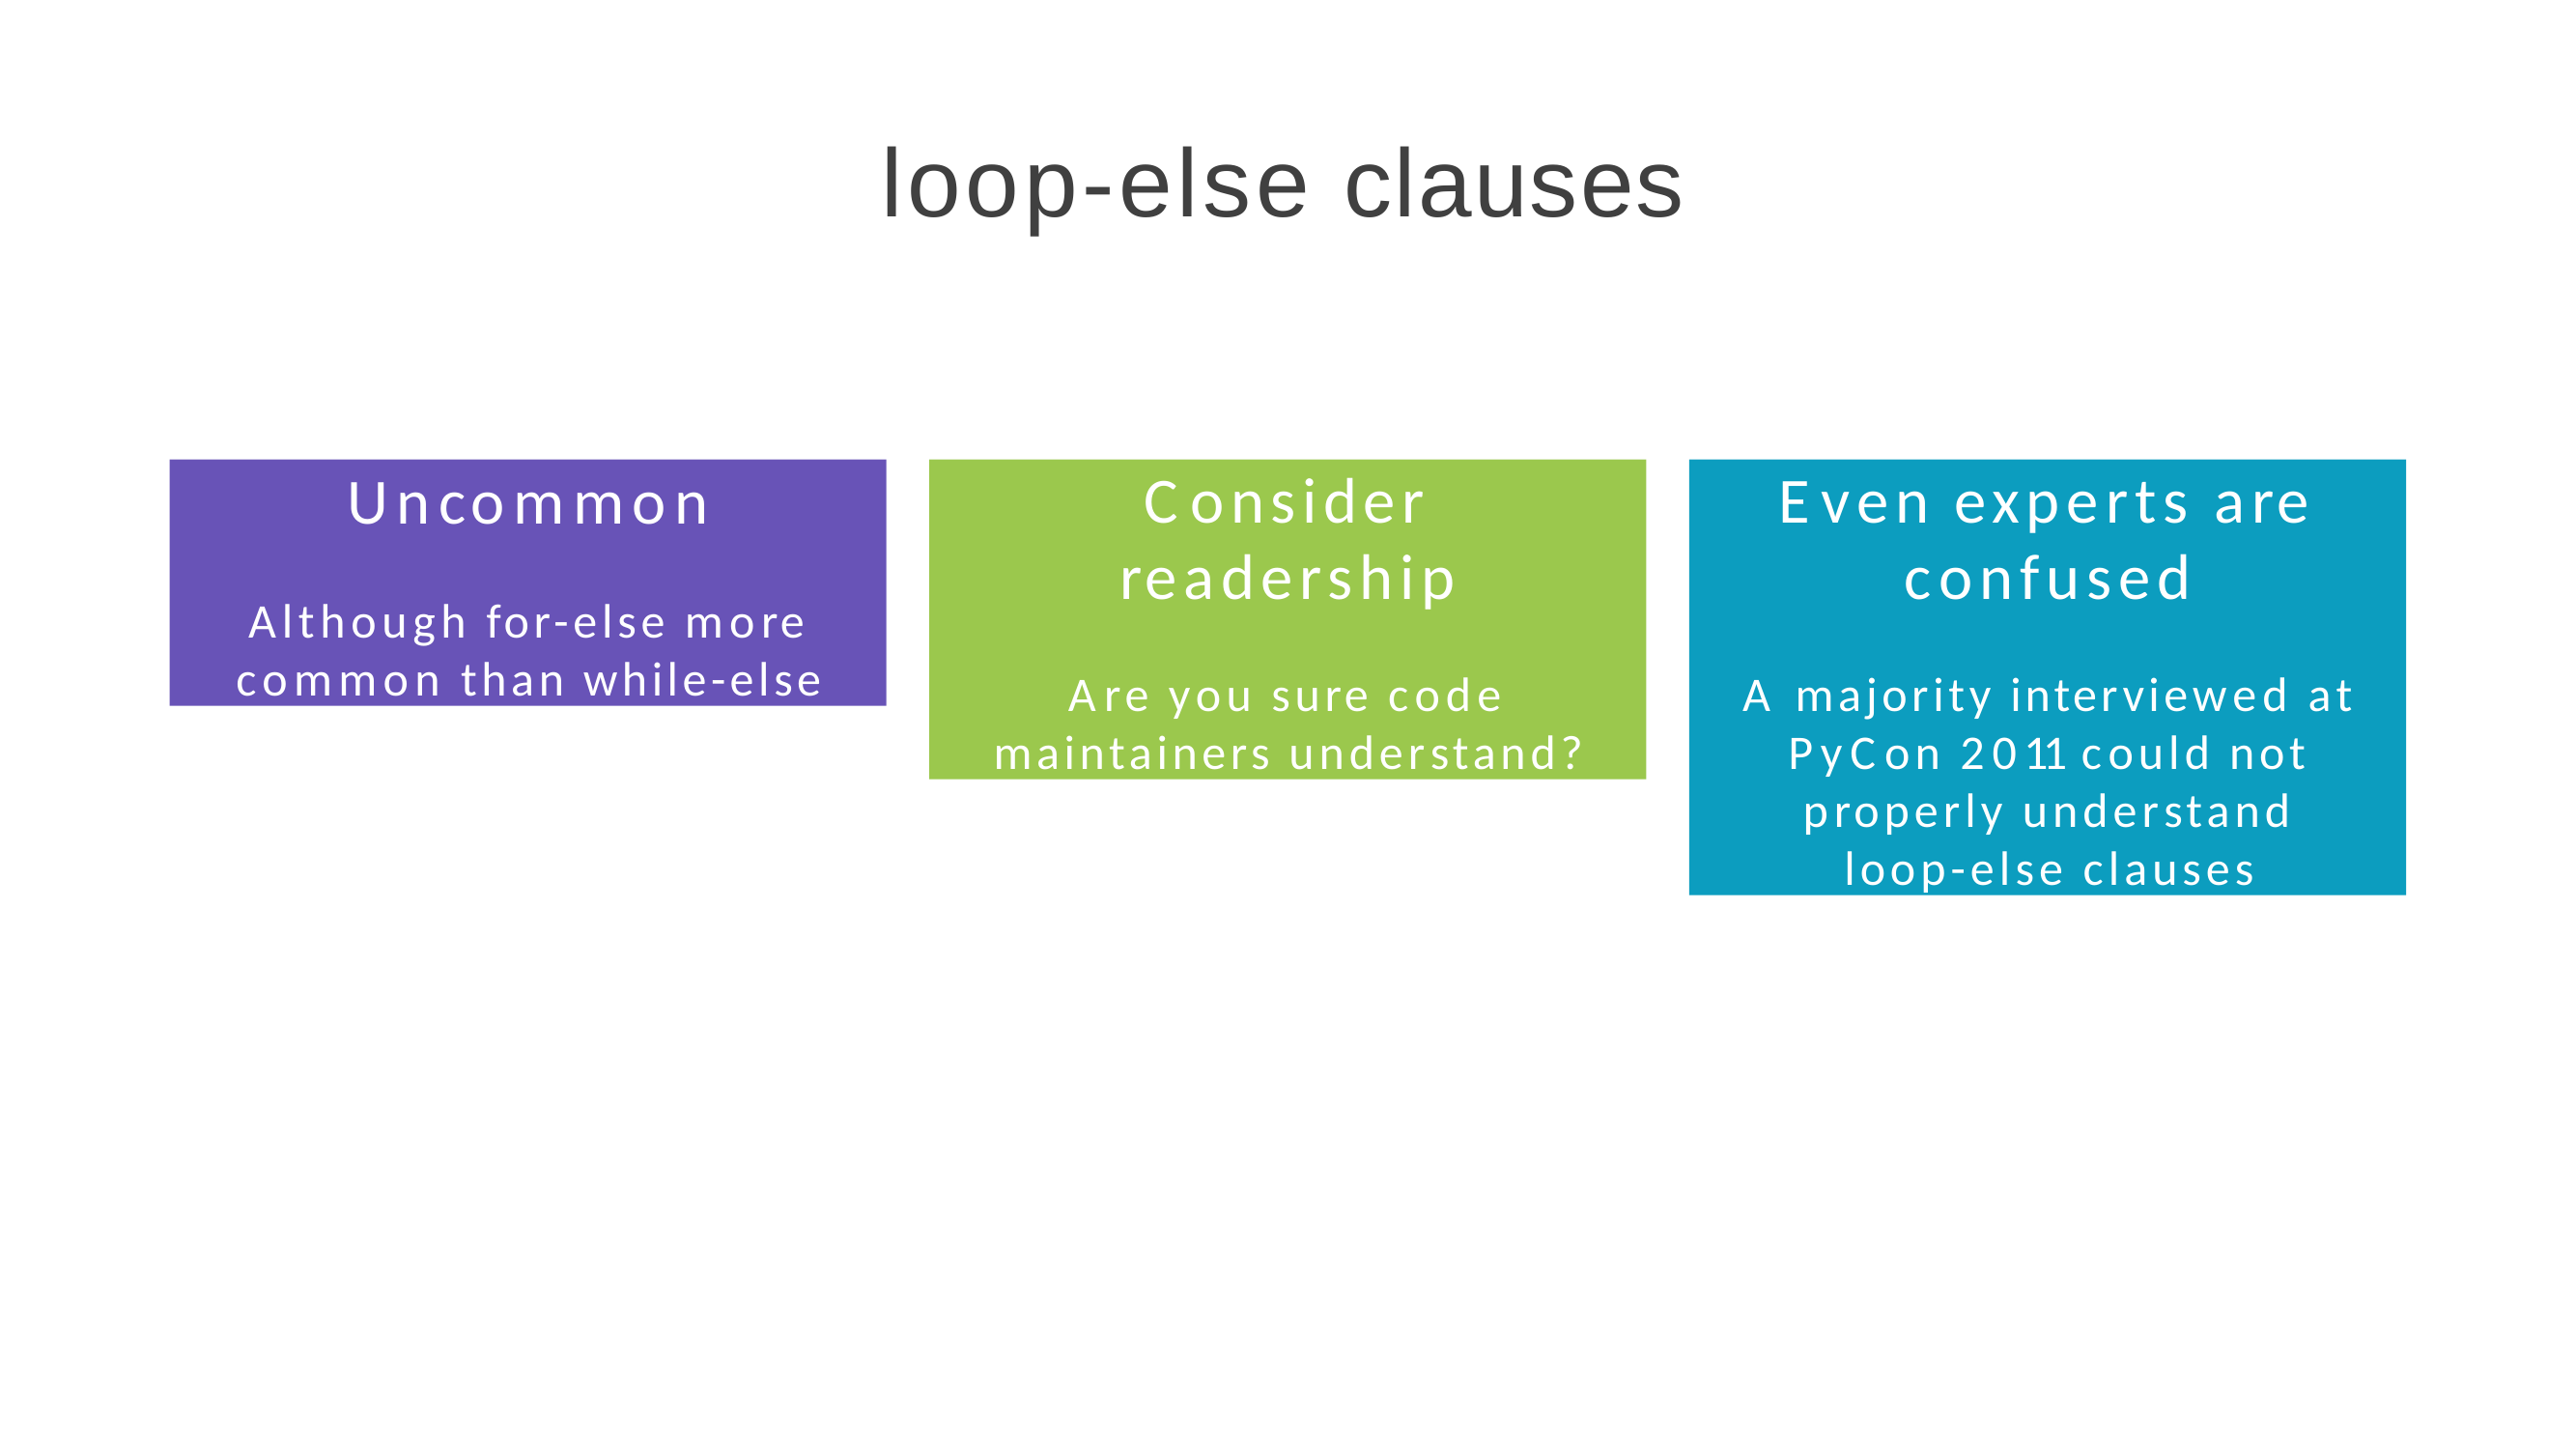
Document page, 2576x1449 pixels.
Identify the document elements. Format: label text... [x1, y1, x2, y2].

text_box Consider readership Are you sure code maintainers understand? [929, 459, 1647, 780]
text_box Even experts are confused A majority interviewed at PyCon 2011 could not properly understand loop-else clauses [1688, 459, 2407, 895]
text_box Uncommon Although for-else more common than while-else [169, 459, 887, 706]
text_box loop-else clauses [879, 120, 1695, 237]
